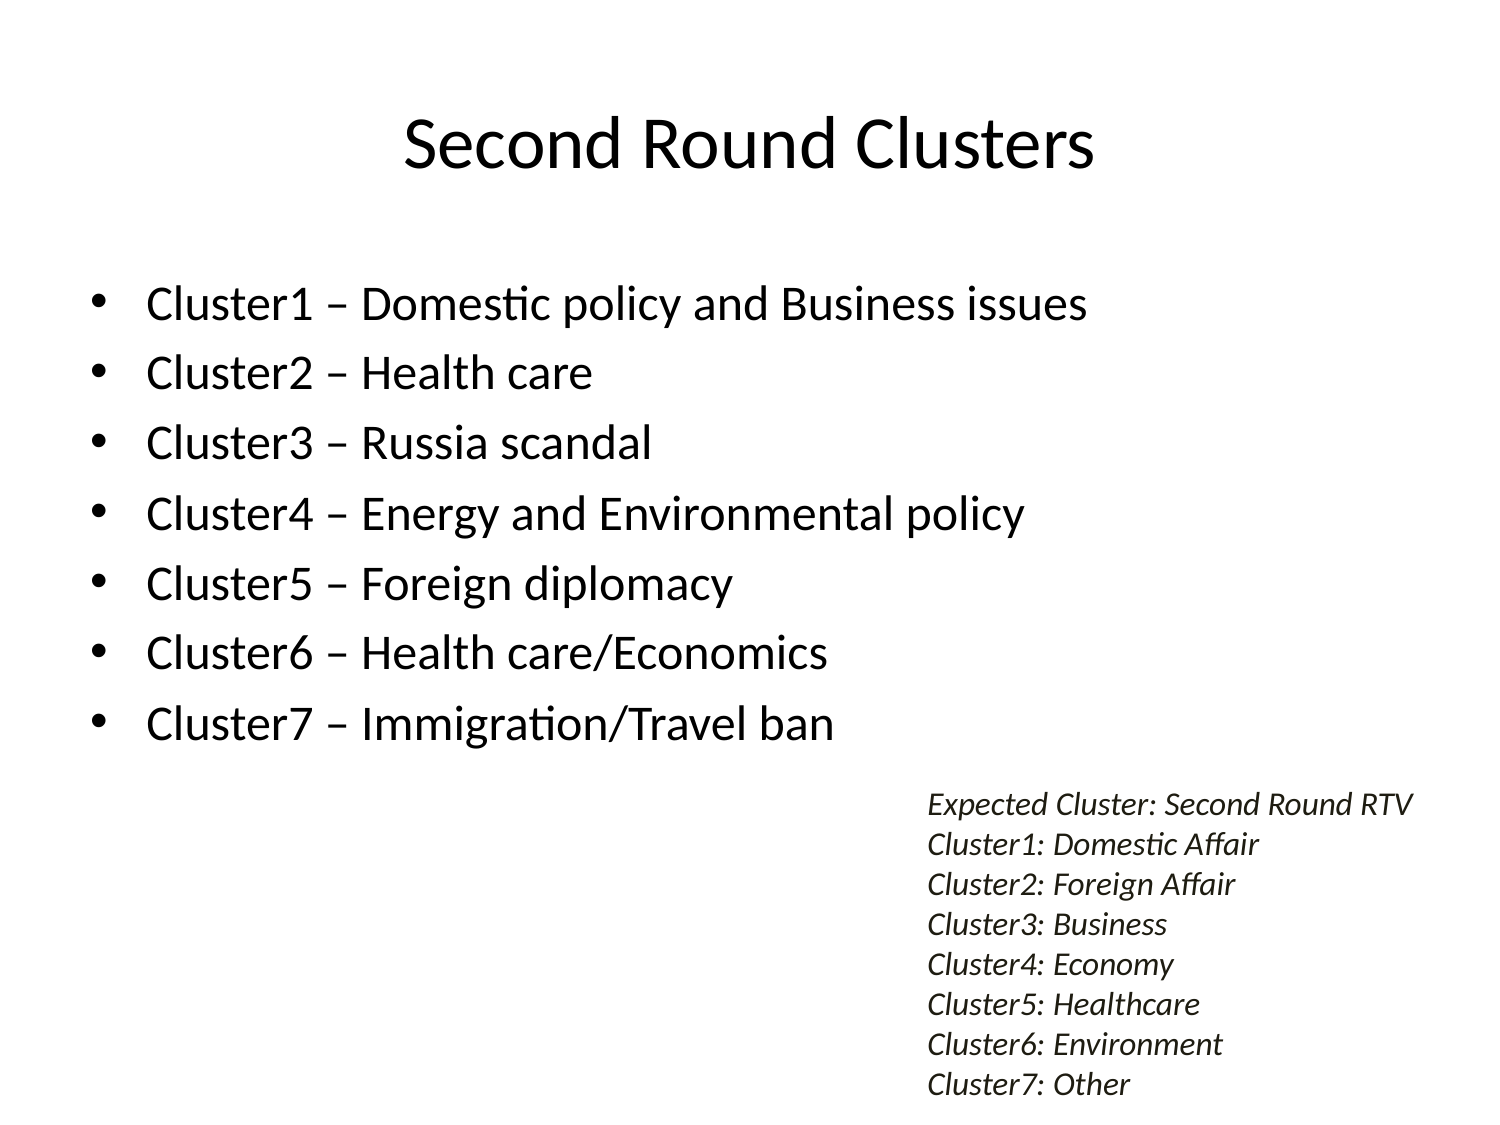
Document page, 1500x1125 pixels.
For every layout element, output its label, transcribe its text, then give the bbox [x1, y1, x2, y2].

list Cluster1 – Domestic policy and Business issues Cluster2 – Health care Cluster3 – Russia scandal Cluster4 – Energy and Environmental policy Cluster5 – Foreign diplomacy Cluster6 – Health care/Economics Cluster7 – Immigration/Travel ban [75, 262, 1425, 1005]
title Second Round Clusters [75, 45, 1425, 233]
text_box Expected Cluster: Second Round RTV Cluster1: Domestic Affair Cluster2: Foreign Affair Cluster3: Business Cluster4: Economy Cluster5: Healthcare Cluster6: Environment Cluster7: Other [912, 774, 1500, 1109]
